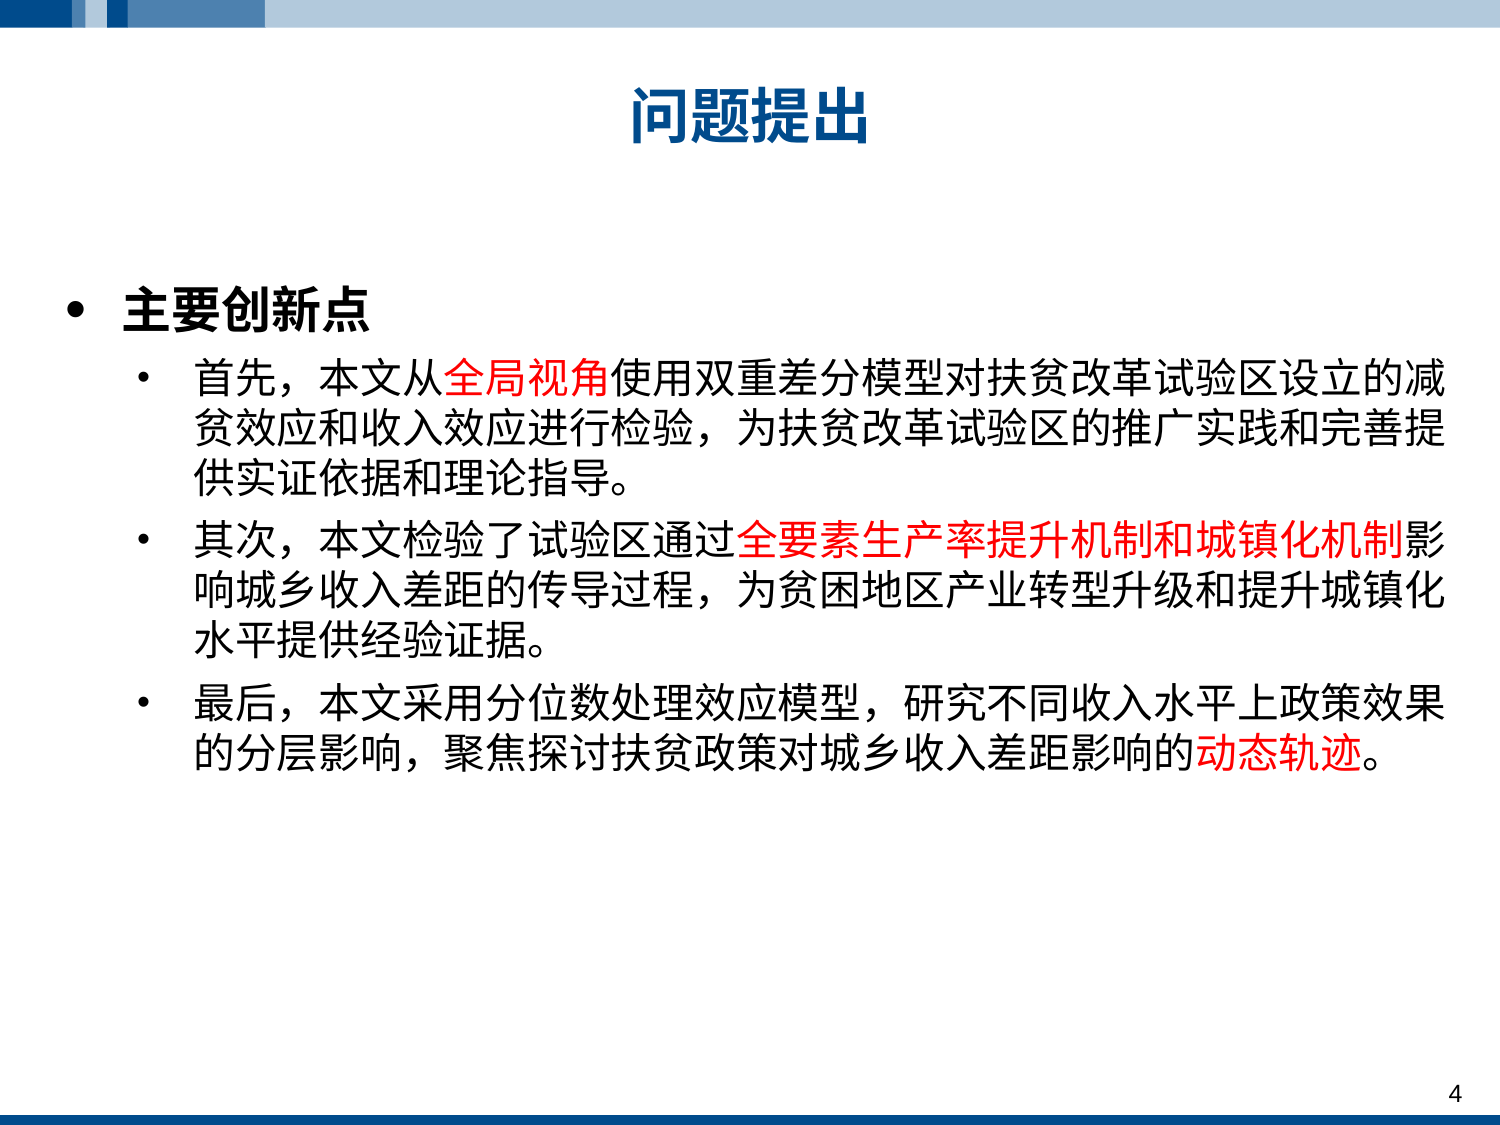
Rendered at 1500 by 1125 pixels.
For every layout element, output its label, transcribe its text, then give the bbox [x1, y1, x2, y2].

title 问题提出 [29, 78, 1473, 152]
slide_number 4 [1150, 1077, 1463, 1109]
list 主要创新点 首先，本文从全局视角使用双重差分模型对扶贫改革试验区设立的减贫效应和收入效应进行检验，为扶贫改革试验区的推广实践和完善提供实证依据和理论指导。 其次，本文检验了试验区通过全要素生产率提升机制和城镇化机制影响城乡收入差距的传导过程，为贫困地区产业转型升级和提升城镇化水平提供经验证据。 最后，本文采用分位数处理效应模型，研究不同收入水平上政策效果的分层影响，聚焦探讨扶贫政策对城乡收入差距影响的动态轨迹。 [64, 278, 1447, 782]
